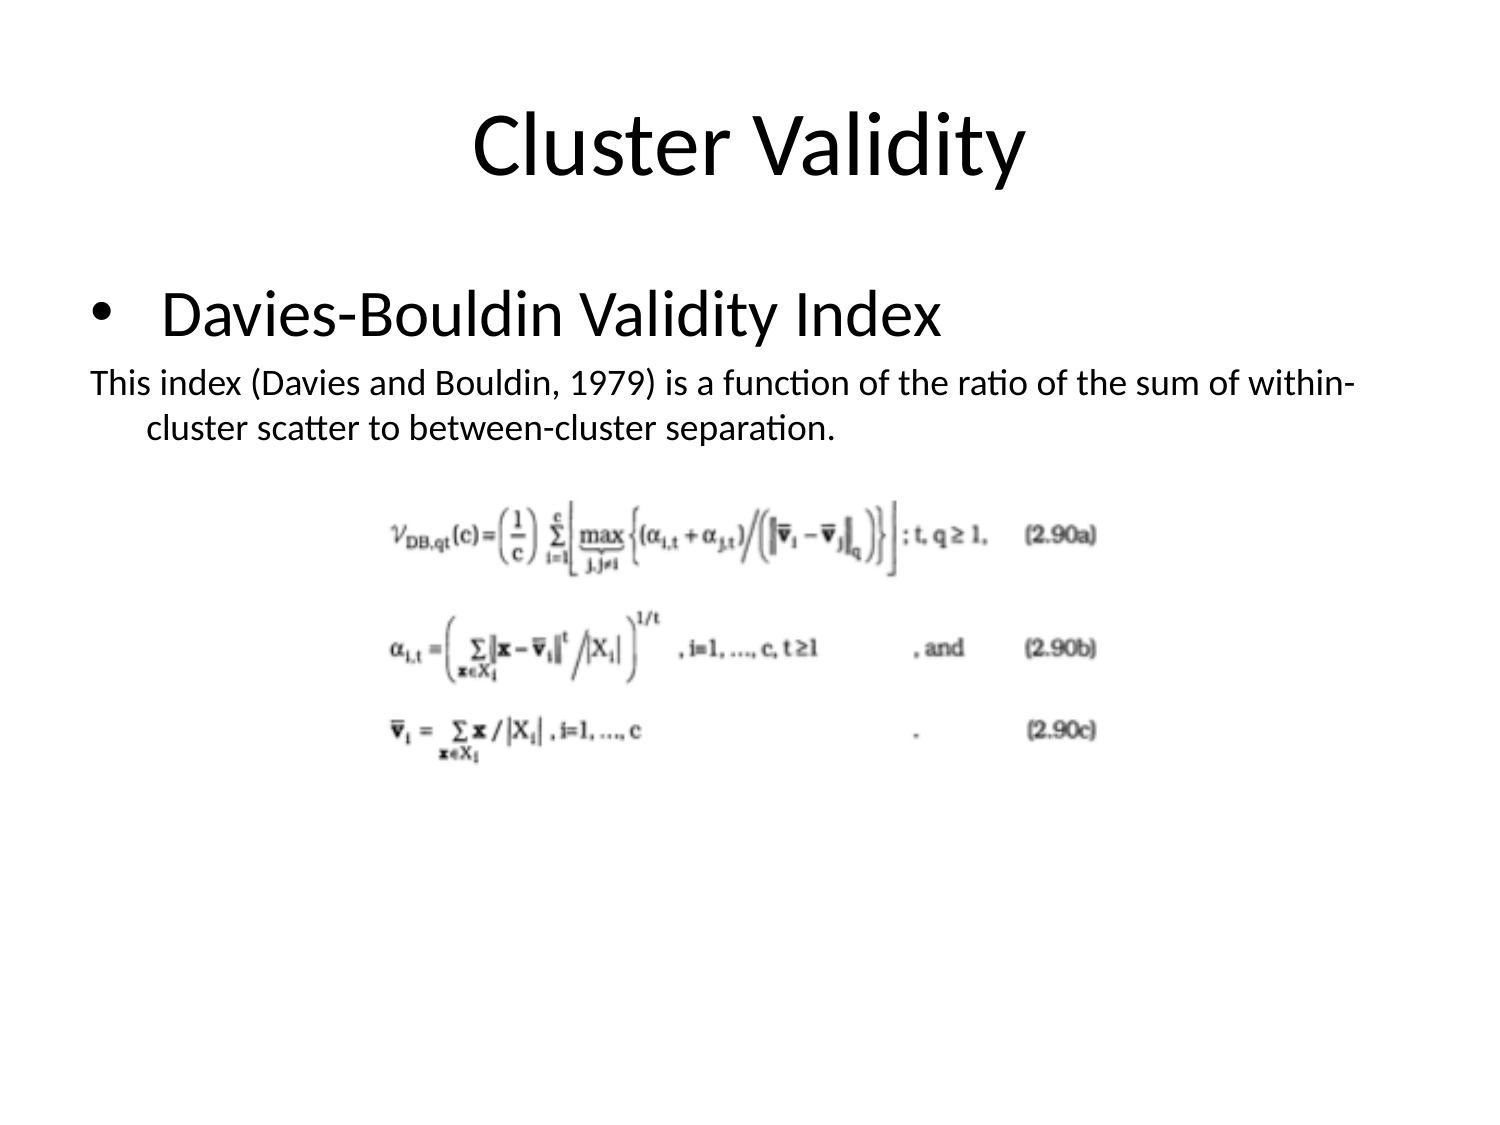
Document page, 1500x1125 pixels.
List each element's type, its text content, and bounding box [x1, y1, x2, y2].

picture [367, 499, 1109, 796]
list Davies-Bouldin Validity Index This index (Davies and Bouldin, 1979) is a function of the ratio of the sum of within-cluster scatter to between-cluster separation. [75, 262, 1425, 1005]
title Cluster Validity [75, 45, 1425, 233]
